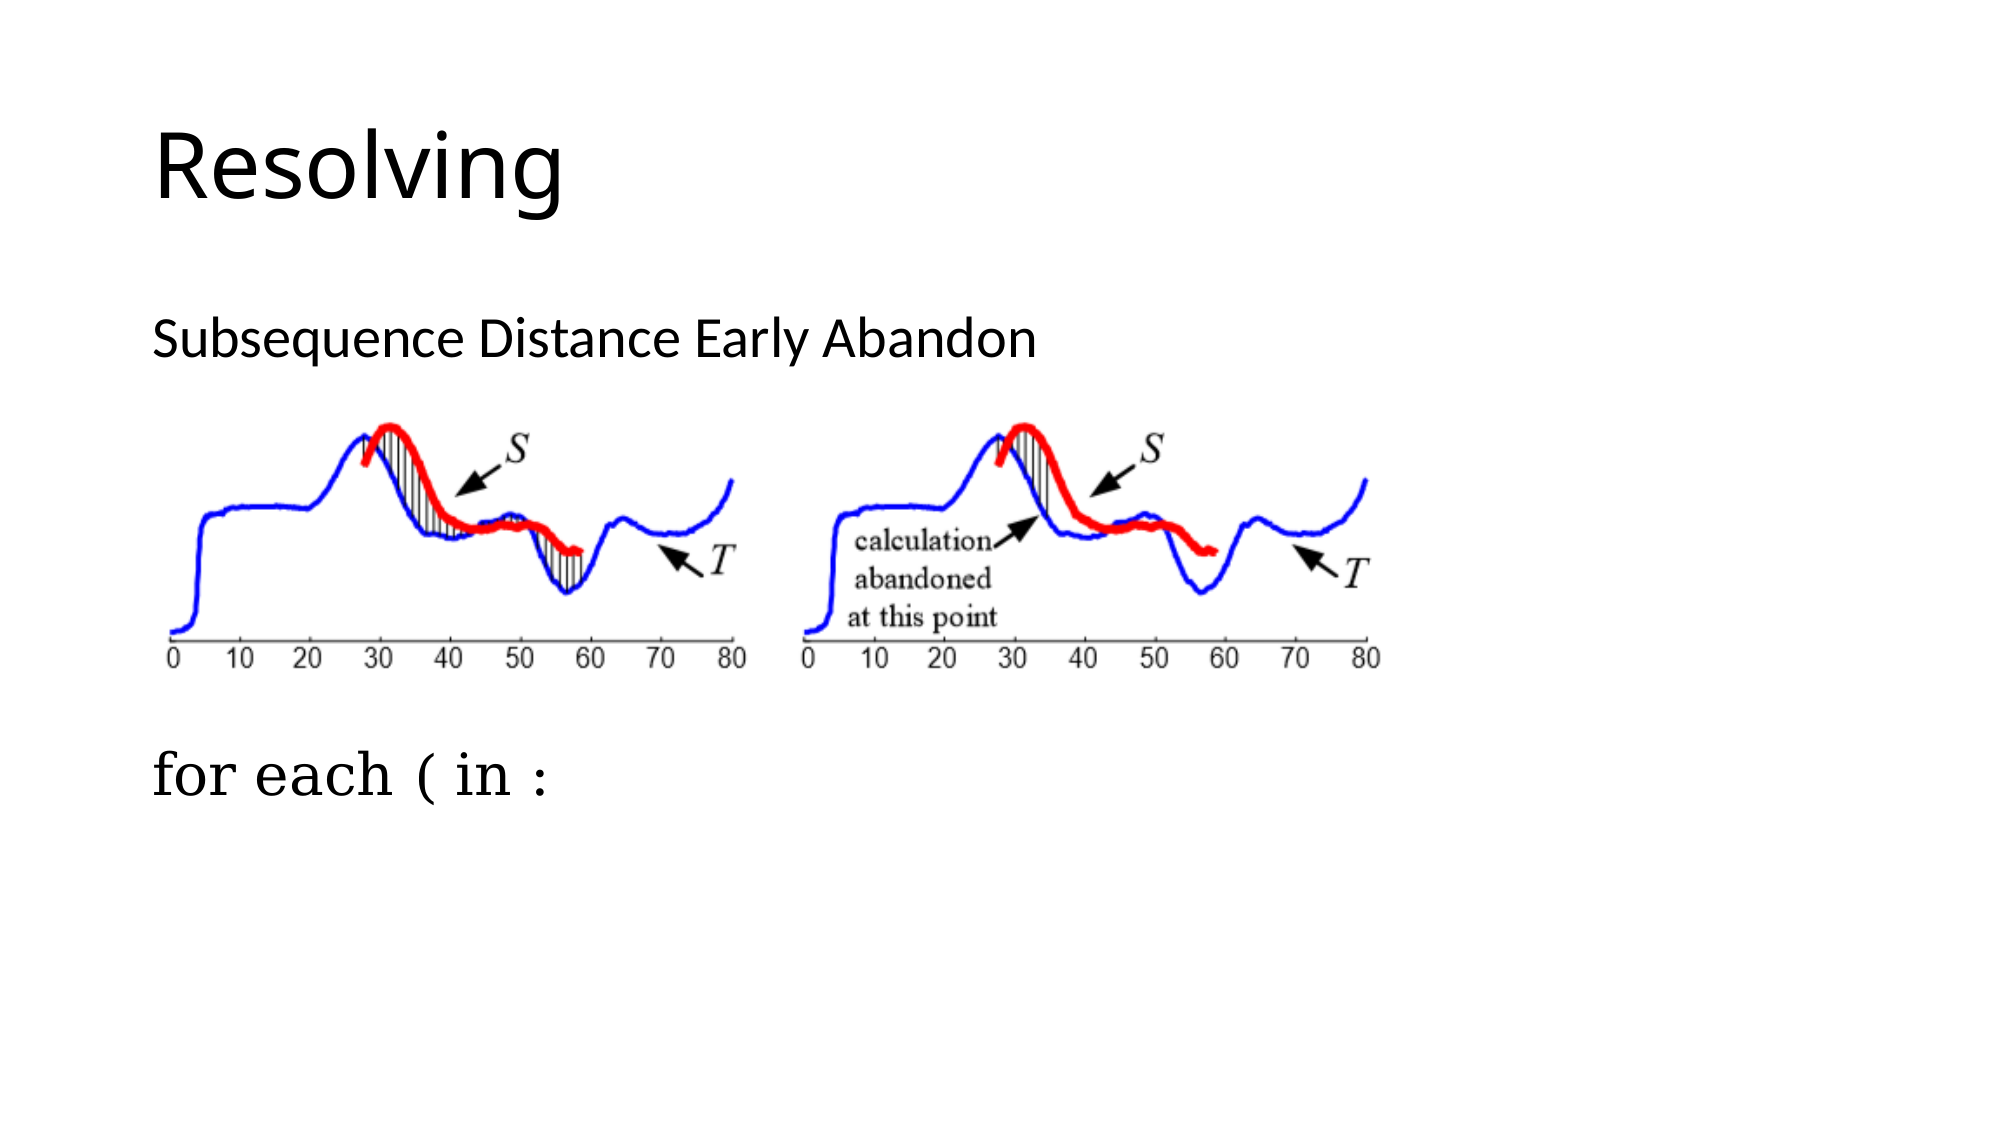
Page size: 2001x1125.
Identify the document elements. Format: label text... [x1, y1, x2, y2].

title Resolving [137, 59, 1863, 278]
list Subsequence Distance Early Abandon [137, 299, 1863, 390]
picture [137, 414, 1403, 684]
